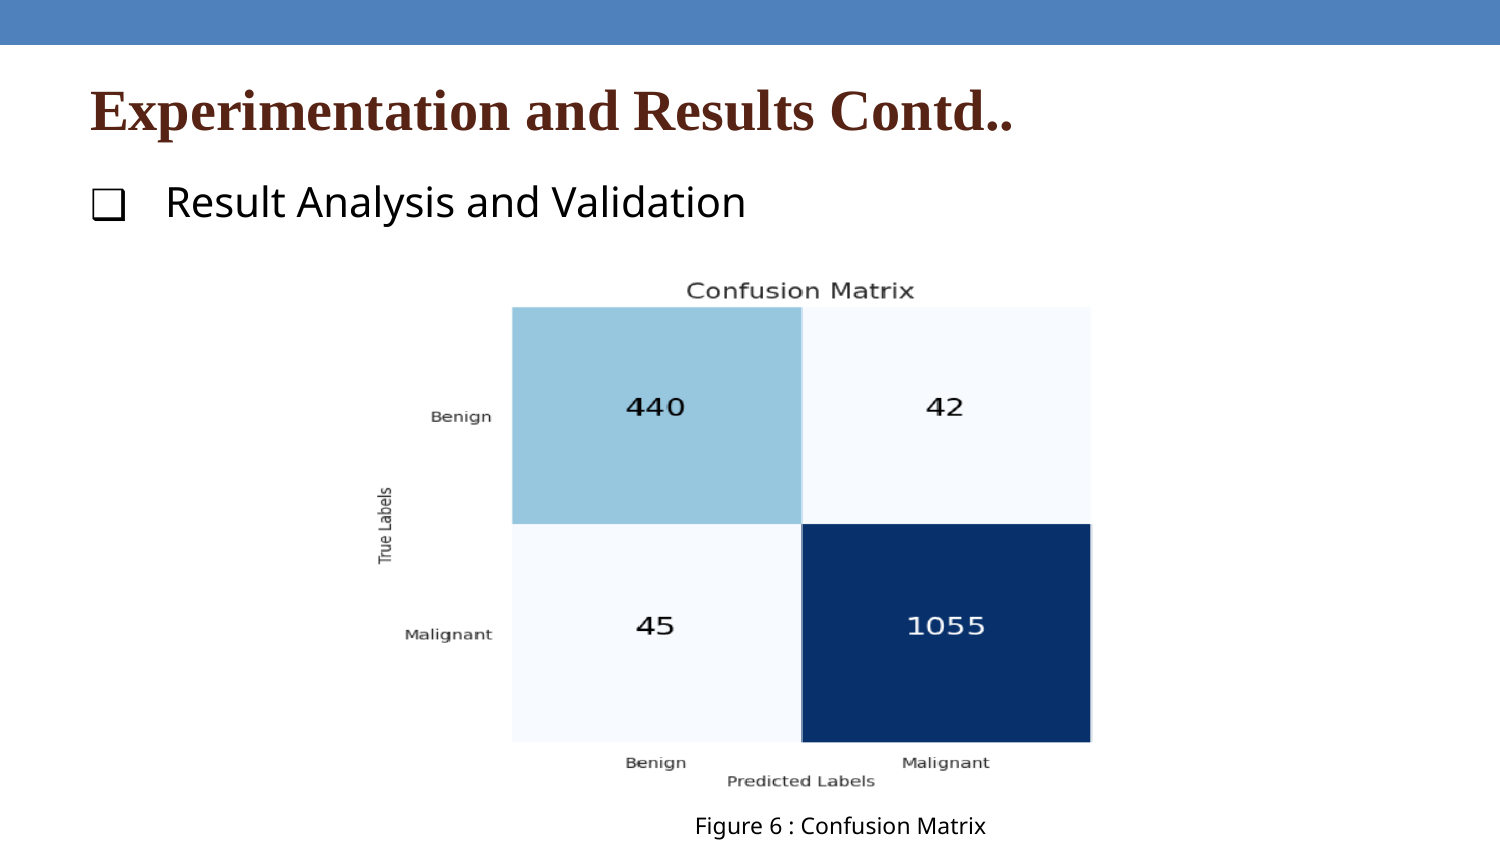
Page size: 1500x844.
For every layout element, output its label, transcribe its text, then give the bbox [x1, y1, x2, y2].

text_box Figure 6 : Confusion Matrix [679, 796, 1197, 834]
picture [368, 279, 1102, 798]
list Result Analysis and Validation [75, 168, 1425, 769]
title Experimentation and Results Contd.. [75, 46, 1425, 168]
